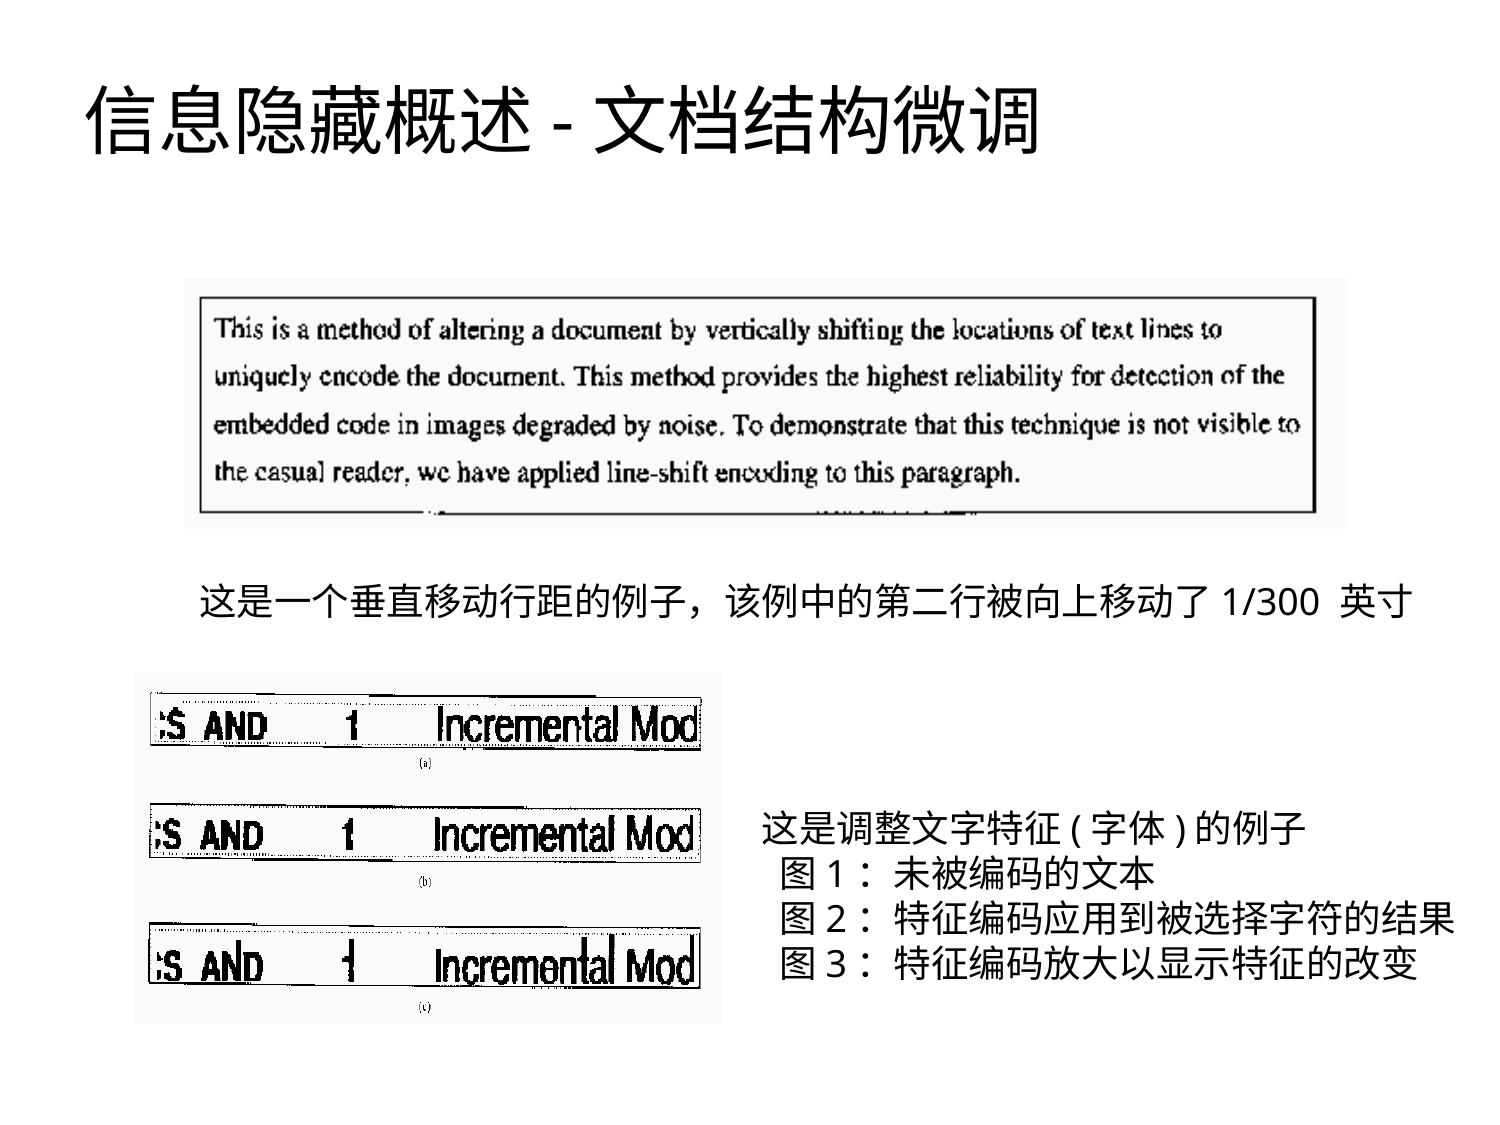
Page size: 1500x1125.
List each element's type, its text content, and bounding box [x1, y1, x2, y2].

picture [184, 278, 1348, 529]
picture [134, 672, 722, 1024]
text_box 这是调整文字特征(字体)的例子 图1：未被编码的文本 图2：特征编码应用到被选择字符的结果 图3：特征编码放大以显示特征的改变 [746, 798, 1472, 993]
title 信息隐藏概述-文档结构微调 [68, 39, 1348, 199]
text_box 这是一个垂直移动行距的例子，该例中的第二行被向上移动了1/300 英寸 [184, 570, 1450, 631]
